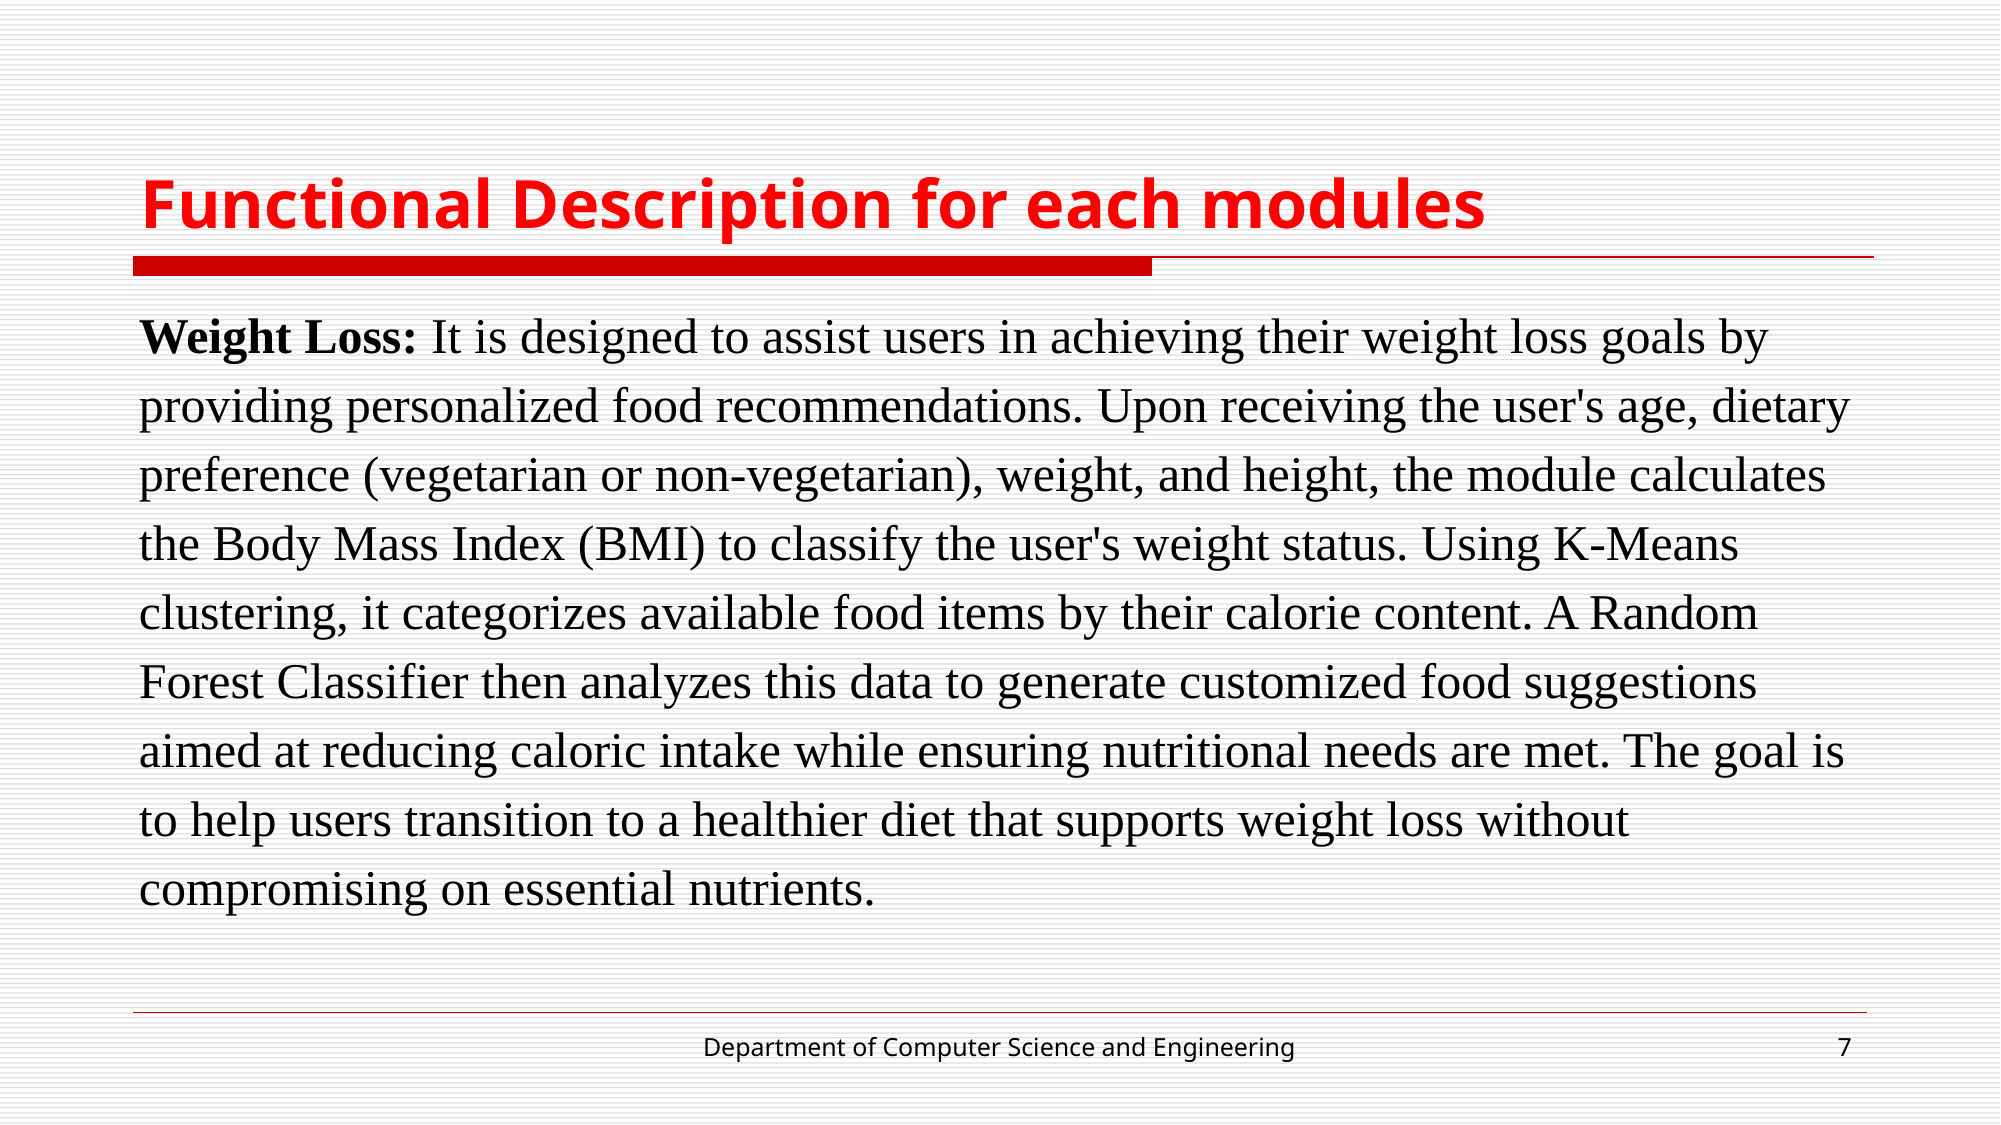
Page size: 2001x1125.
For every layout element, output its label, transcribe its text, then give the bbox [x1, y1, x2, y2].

slide_number [133, 1024, 567, 1103]
slide_number ‹#› [1433, 1024, 1867, 1103]
list Weight Loss: It is designed to assist users in achieving their weight loss goals by providing personalized food recommendations. Upon receiving the user's age, dietary preference (vegetarian or non-vegetarian), weight, and height, the module calculates the Body Mass Index (BMI) to classify the user's weight status. Using K-Means clustering, it categorizes available food items by their calorie content. A Random Forest Classifier then analyzes this data to generate customized food suggestions aimed at reducing caloric intake while ensuring nutritional needs are met. The goal is to help users transition to a healthier diet that supports weight loss without compromising on essential nutrients. [123, 287, 1874, 988]
picture [0, 0, 2001, 1125]
footer Department of Computer Science and Engineering [683, 1024, 1317, 1103]
title Functional Description for each modules [125, 50, 1876, 250]
